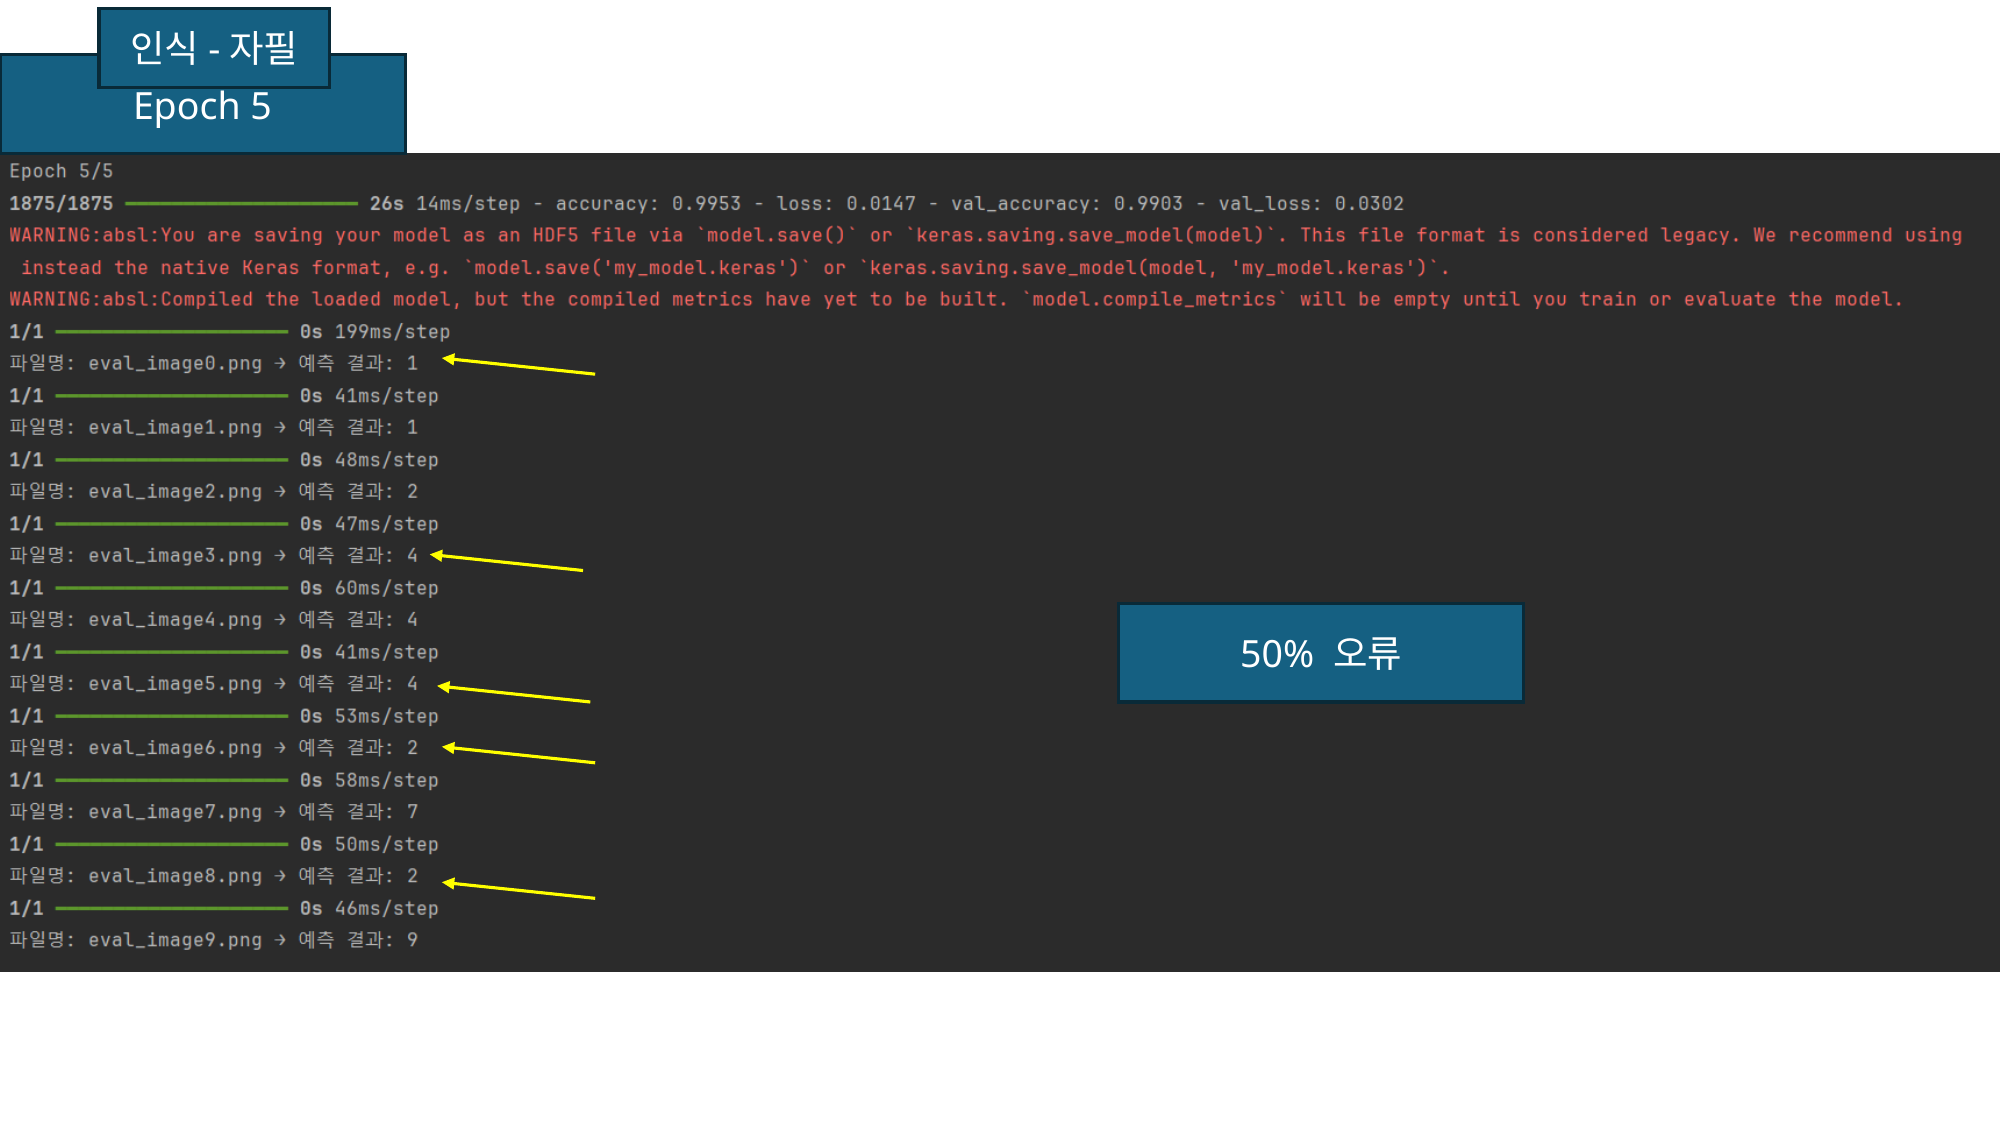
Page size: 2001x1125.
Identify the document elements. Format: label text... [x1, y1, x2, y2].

picture [0, 153, 2000, 972]
text_box 인식-자필 [97, 7, 331, 89]
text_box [429, 553, 584, 572]
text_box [441, 357, 596, 375]
text_box Epoch 5 [0, 53, 407, 153]
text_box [441, 746, 596, 764]
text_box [441, 881, 596, 899]
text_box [436, 685, 591, 703]
